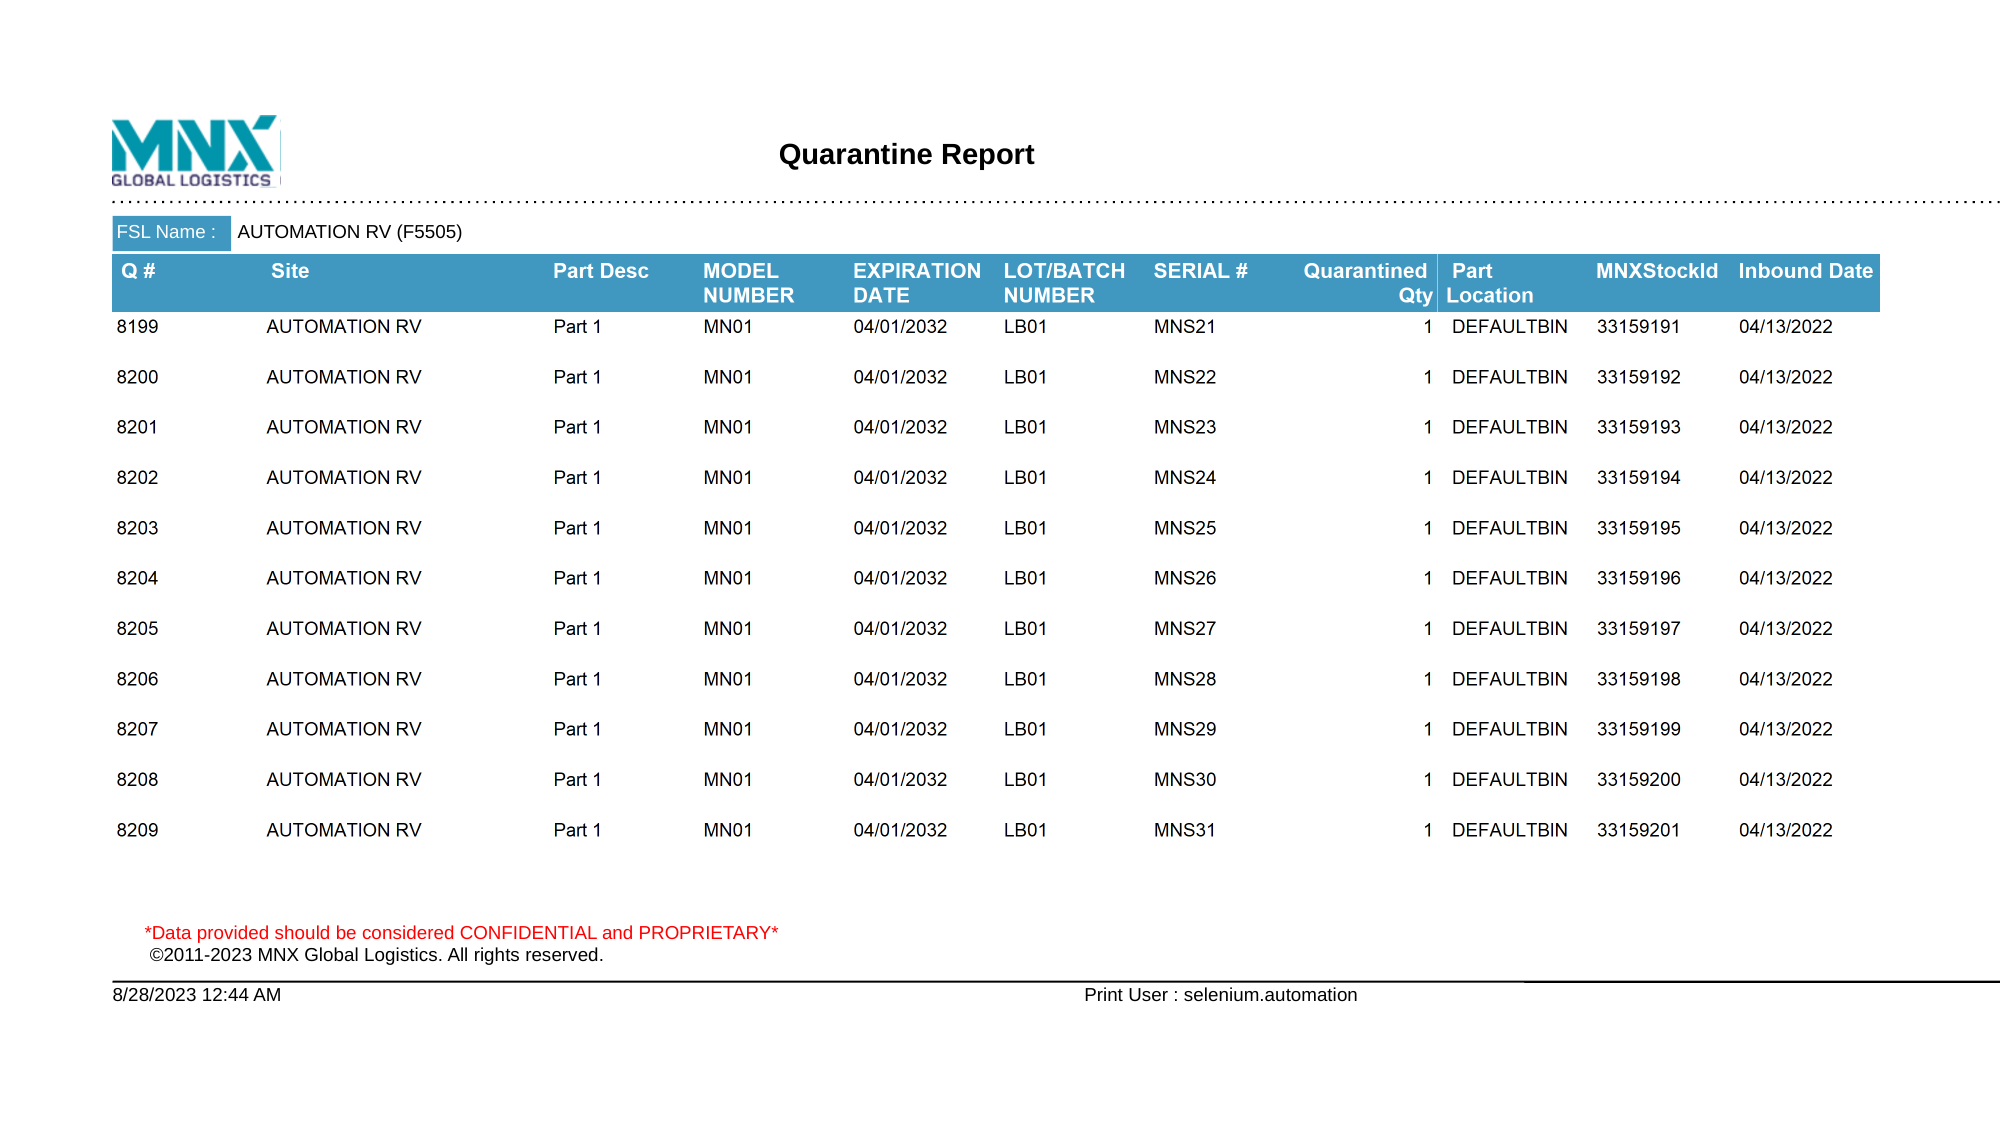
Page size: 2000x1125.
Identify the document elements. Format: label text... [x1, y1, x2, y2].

picture [112, 254, 1880, 866]
text_box AUTOMATION RV (F5505) [233, 215, 669, 251]
picture [112, 115, 323, 188]
text_box 8/28/2023 12:44 AM [112, 983, 343, 1013]
text_box FSL Name : [112, 215, 232, 252]
text_box ©2011-2023 MNX Global Logistics. All rights reserved. [144, 942, 1158, 964]
text_box Quarantine Report [562, 131, 1252, 173]
text_box *Data provided should be considered CONFIDENTIAL and PROPRIETARY* [144, 920, 1158, 942]
text_box Print User : selenium.automation [1055, 983, 1387, 1013]
